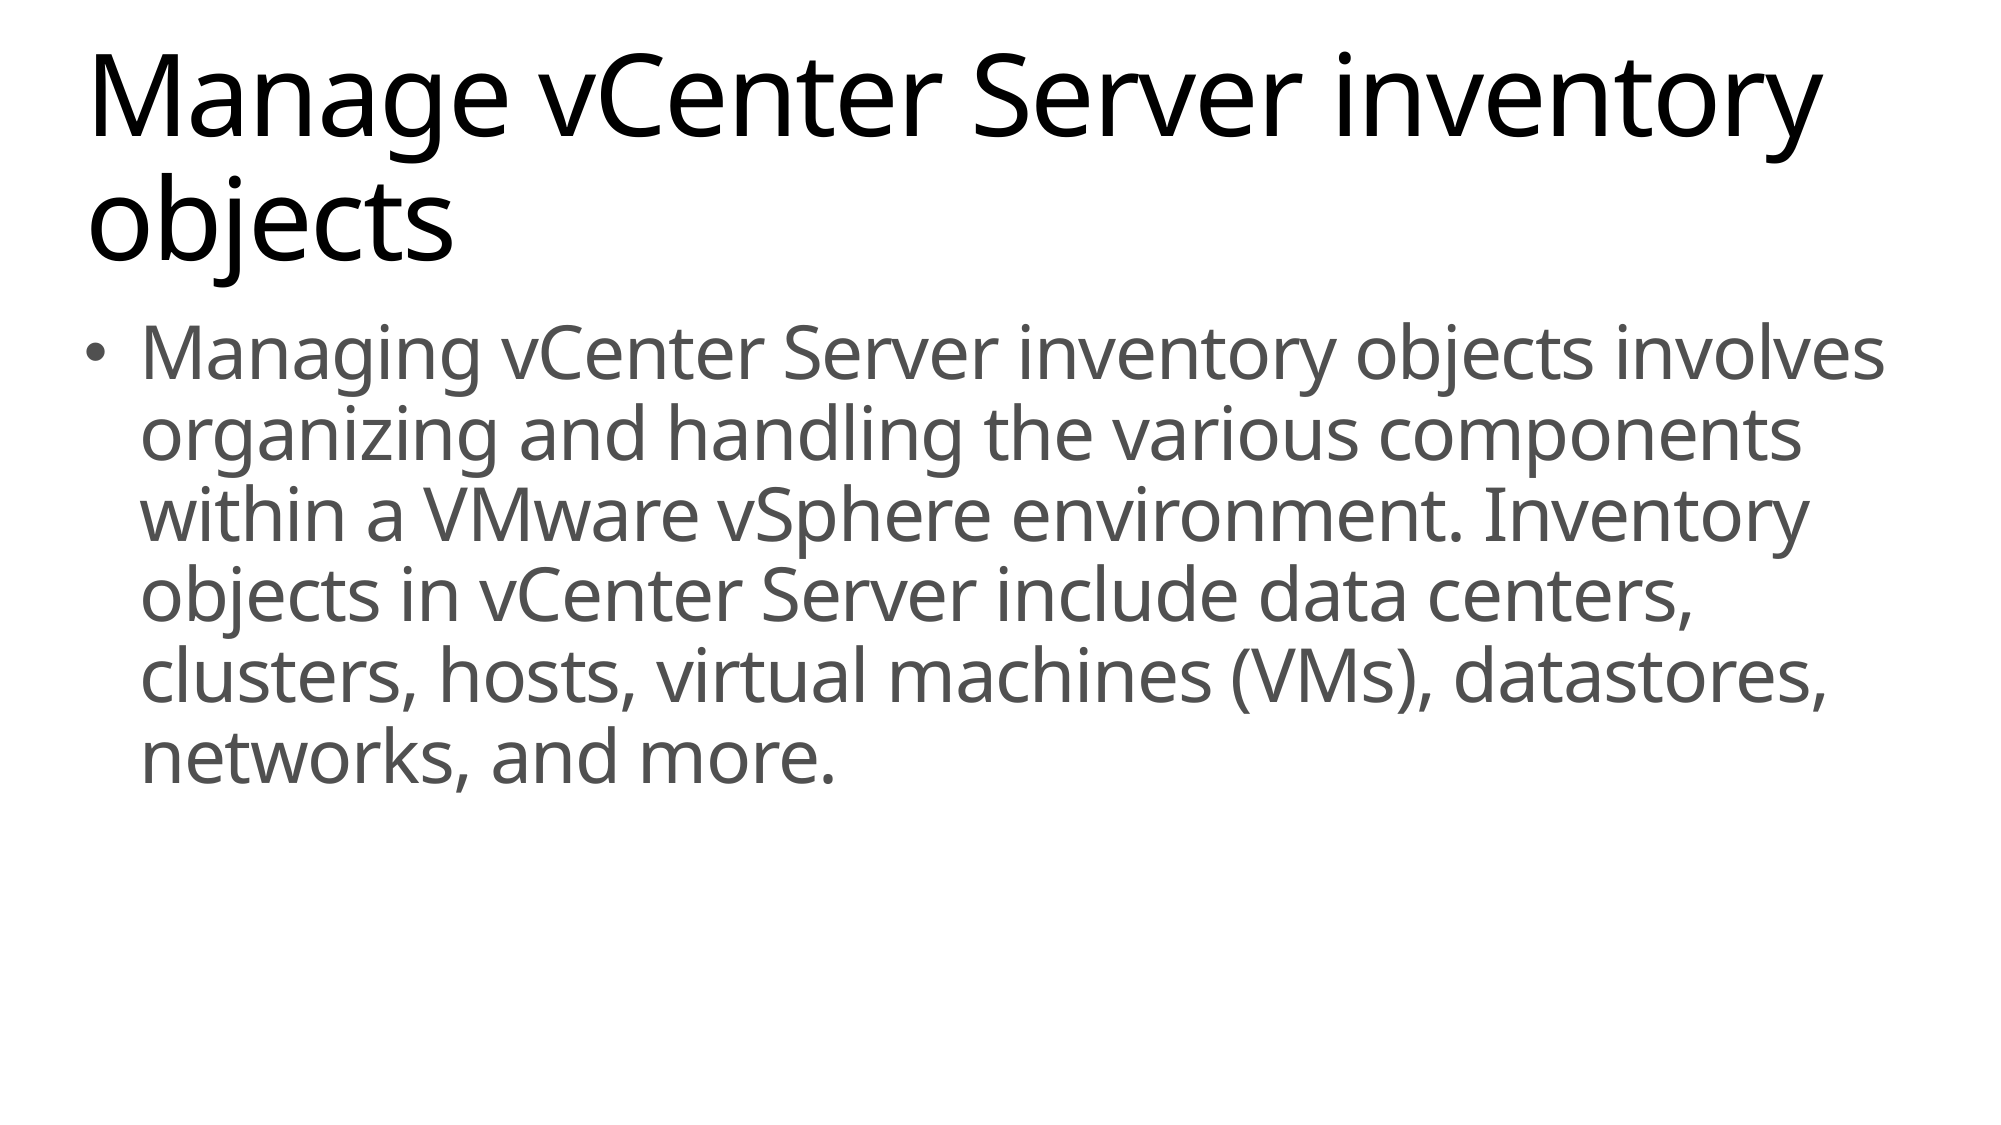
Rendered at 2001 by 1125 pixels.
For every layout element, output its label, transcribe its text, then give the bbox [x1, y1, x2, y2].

text_box [44, 211, 1957, 966]
title Manage vCenter Server inventory objects [85, 37, 1915, 211]
text_box Managing vCenter Server inventory objects involves organizing and handling the various components within a VMware vSphere environment. Inventory objects in vCenter Server include data centers, clusters, hosts, virtual machines (VMs), datastores, networks, and more. [69, 307, 1982, 991]
